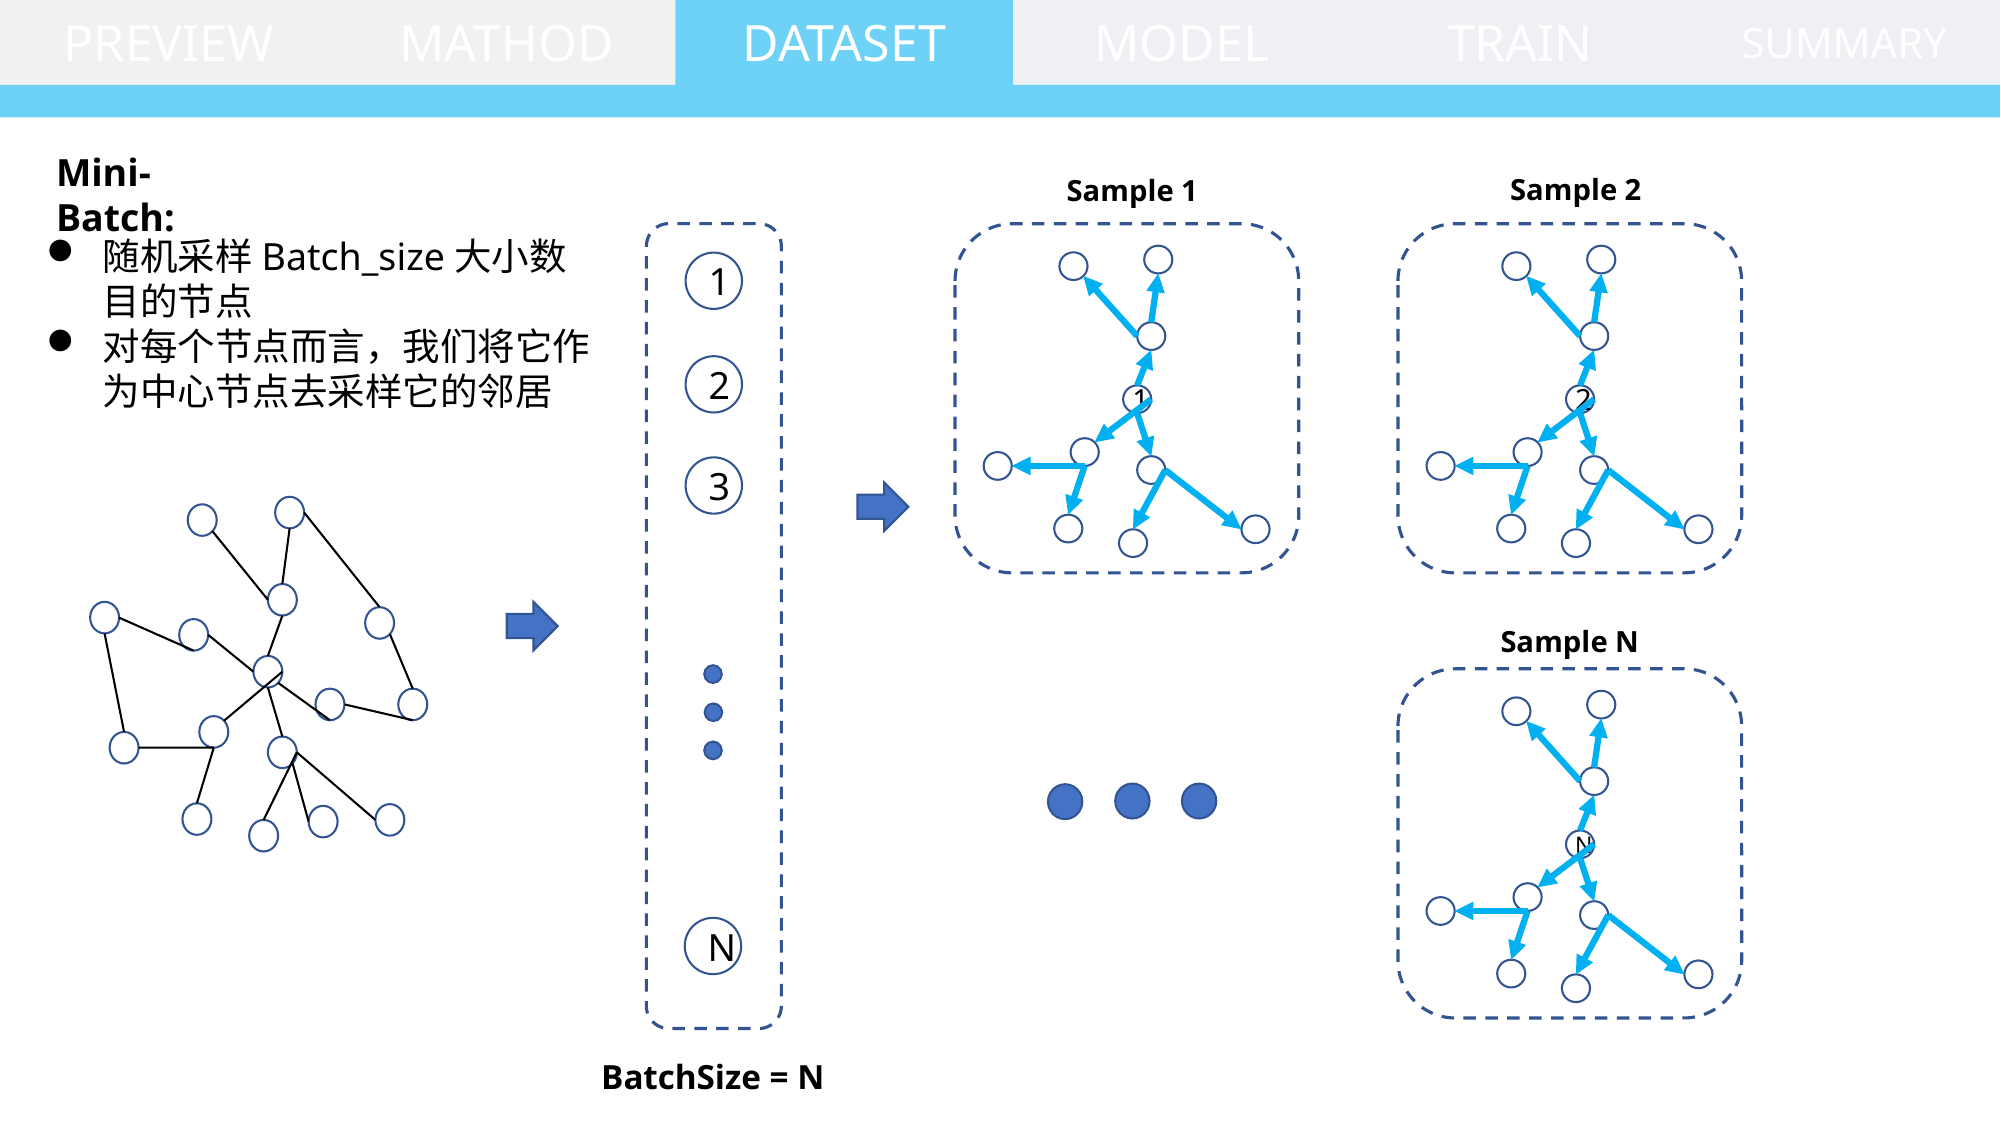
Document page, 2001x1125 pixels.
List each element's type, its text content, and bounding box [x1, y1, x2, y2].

text_box 2 [684, 355, 744, 414]
text_box BatchSize = N [579, 1049, 847, 1104]
text_box Mini-Batch: [41, 141, 267, 226]
text_box 随机采样Batch_size大小数目的节点 对每个节点而言，我们将它作为中心节点去采样它的邻居 [31, 226, 606, 421]
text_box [0, 0, 2000, 118]
text_box [856, 479, 910, 534]
text_box [1180, 782, 1218, 820]
text_box Sample 1 [1035, 165, 1230, 215]
text_box 1 [684, 251, 744, 310]
text_box [1046, 783, 1084, 821]
text_box Sample N [1473, 616, 1667, 666]
text_box [703, 702, 724, 723]
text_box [1397, 223, 1742, 573]
text_box [703, 664, 723, 684]
text_box [645, 222, 783, 1030]
text_box [703, 740, 723, 761]
text_box 3 [684, 456, 744, 515]
text_box [505, 599, 560, 653]
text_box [90, 496, 428, 852]
text_box [1114, 782, 1151, 820]
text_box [1397, 668, 1742, 1018]
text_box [955, 223, 1299, 573]
text_box N [683, 916, 743, 976]
text_box Sample 2 [1479, 164, 1673, 215]
